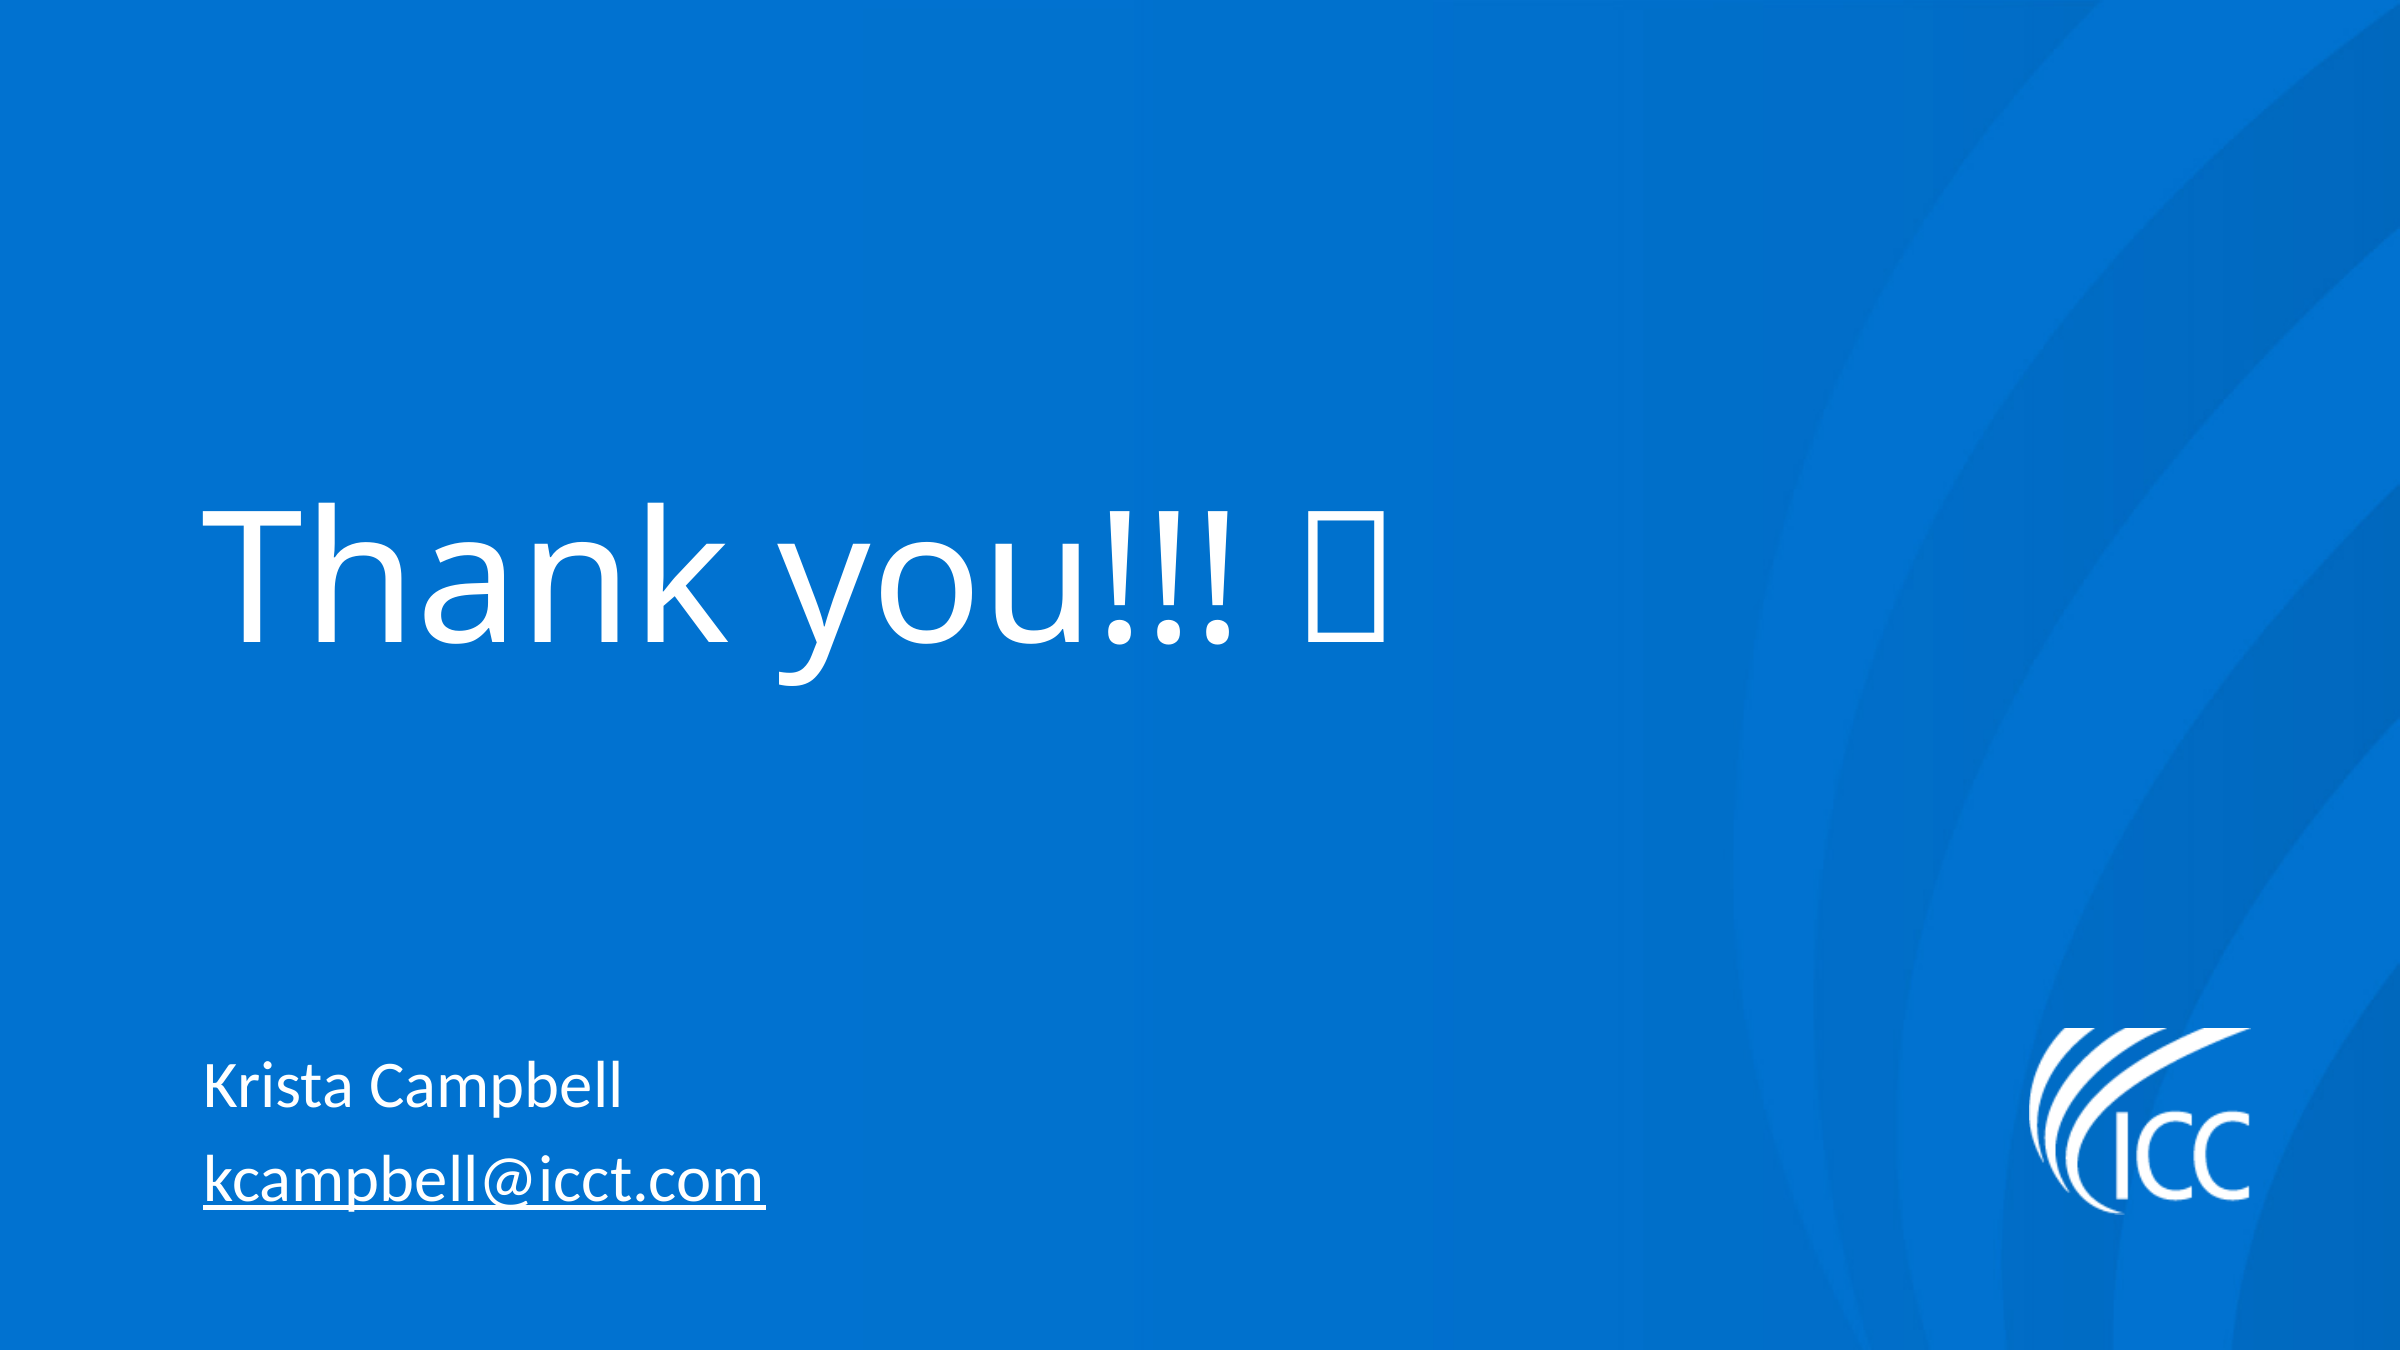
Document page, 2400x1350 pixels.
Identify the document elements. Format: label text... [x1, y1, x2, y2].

list Krista Campbell kcampbell@icct.com [181, 1030, 1568, 1232]
picture [0, 0, 2400, 1350]
subtitle Thank you!!!  [180, 448, 2220, 794]
